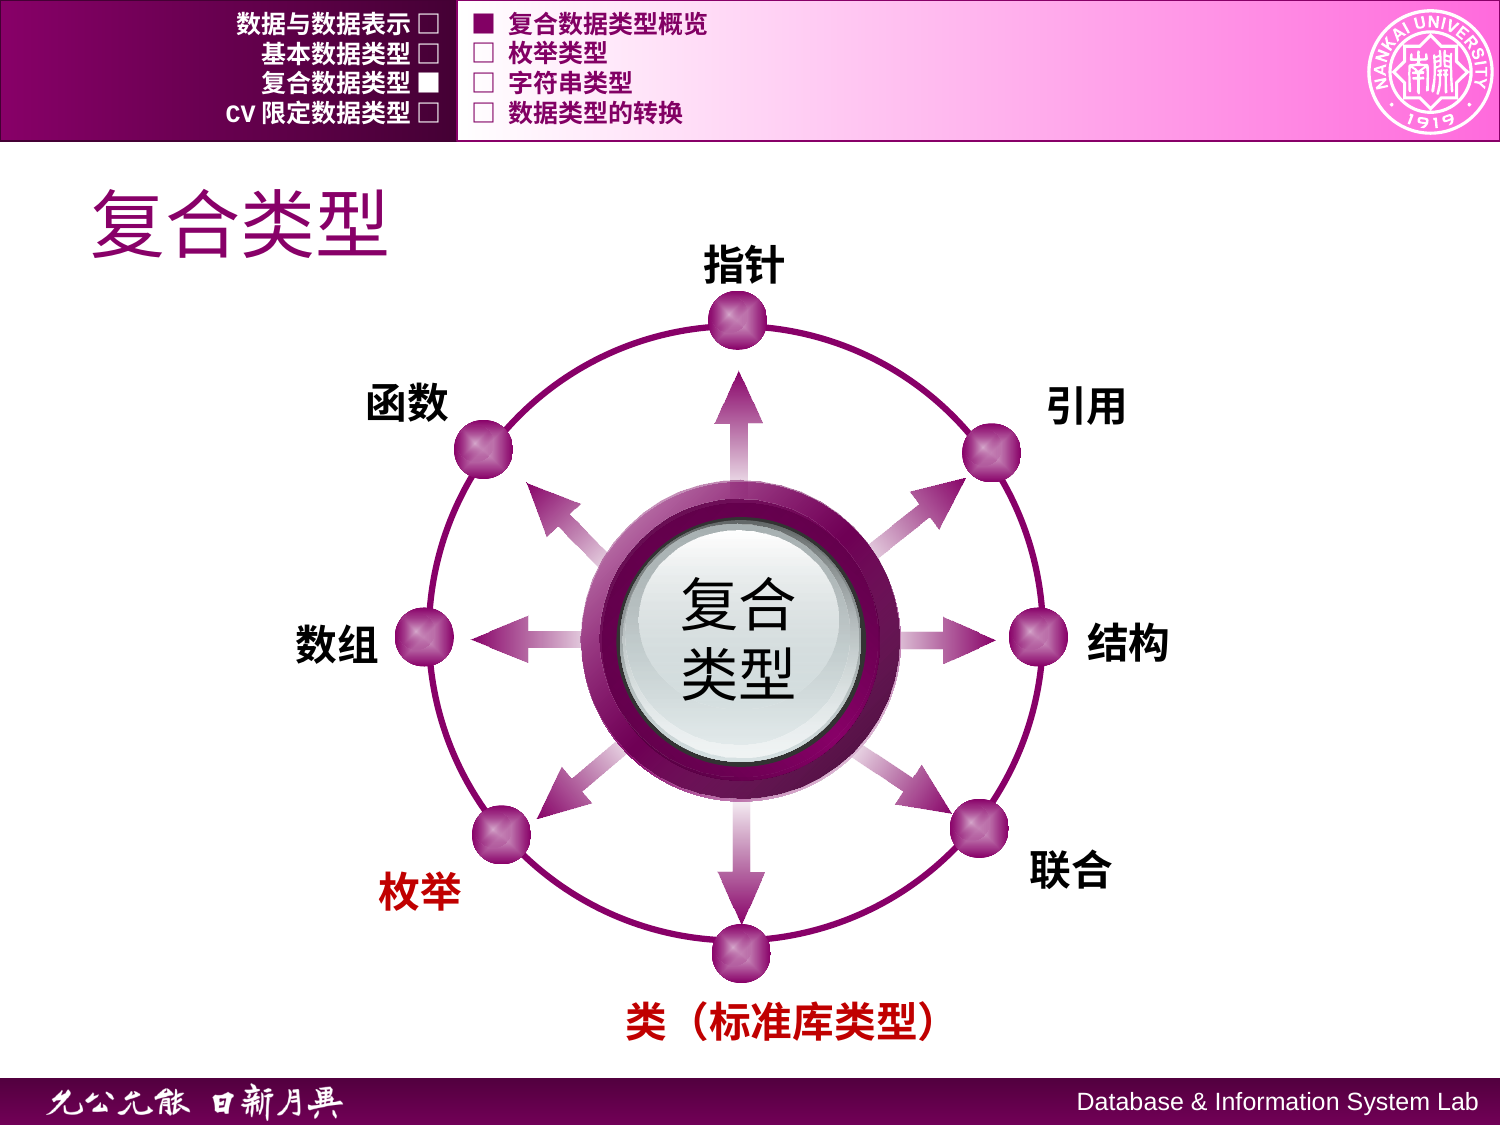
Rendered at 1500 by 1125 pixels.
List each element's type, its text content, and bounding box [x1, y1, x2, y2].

text_box [614, 739, 732, 802]
text_box [714, 370, 763, 503]
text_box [471, 805, 532, 865]
text_box [631, 581, 880, 781]
text_box □ 字符串类型 [455, 66, 1361, 95]
text_box [750, 626, 901, 802]
text_box 枚举 [363, 857, 478, 923]
text_box [620, 520, 862, 762]
text_box 数组 [280, 611, 394, 677]
text_box [717, 791, 765, 922]
text_box [430, 327, 1042, 940]
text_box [711, 923, 772, 984]
text_box 基本数据类型 □ [0, 36, 455, 66]
text_box [625, 524, 850, 745]
text_box 复合 类型 [665, 560, 812, 716]
text_box 函数 [350, 369, 464, 434]
text_box ■ 复合数据类型概览 [455, 7, 1361, 36]
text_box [394, 607, 455, 667]
title 复合类型 [74, 163, 1426, 282]
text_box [707, 290, 768, 351]
text_box 指针 [688, 231, 802, 297]
text_box CV限定数据类型 □ [0, 95, 455, 129]
text_box 联合 [1015, 836, 1129, 901]
text_box 引用 [1030, 372, 1144, 438]
text_box 结构 [1072, 609, 1186, 675]
text_box □ 数据类型的转换 [455, 95, 1361, 129]
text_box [1008, 607, 1069, 667]
text_box [616, 517, 867, 767]
text_box 复合数据类型 ■ [0, 66, 455, 95]
text_box [638, 530, 838, 680]
text_box [622, 521, 859, 758]
picture [35, 1081, 356, 1122]
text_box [949, 798, 1010, 859]
text_box 类（标准库类型） [610, 987, 975, 1053]
text_box □ 枚举类型 [455, 36, 1361, 66]
text_box [599, 499, 878, 777]
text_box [453, 419, 514, 480]
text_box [961, 423, 1022, 483]
text_box [580, 479, 900, 799]
text_box 数据与数据表示 □ [0, 7, 455, 36]
